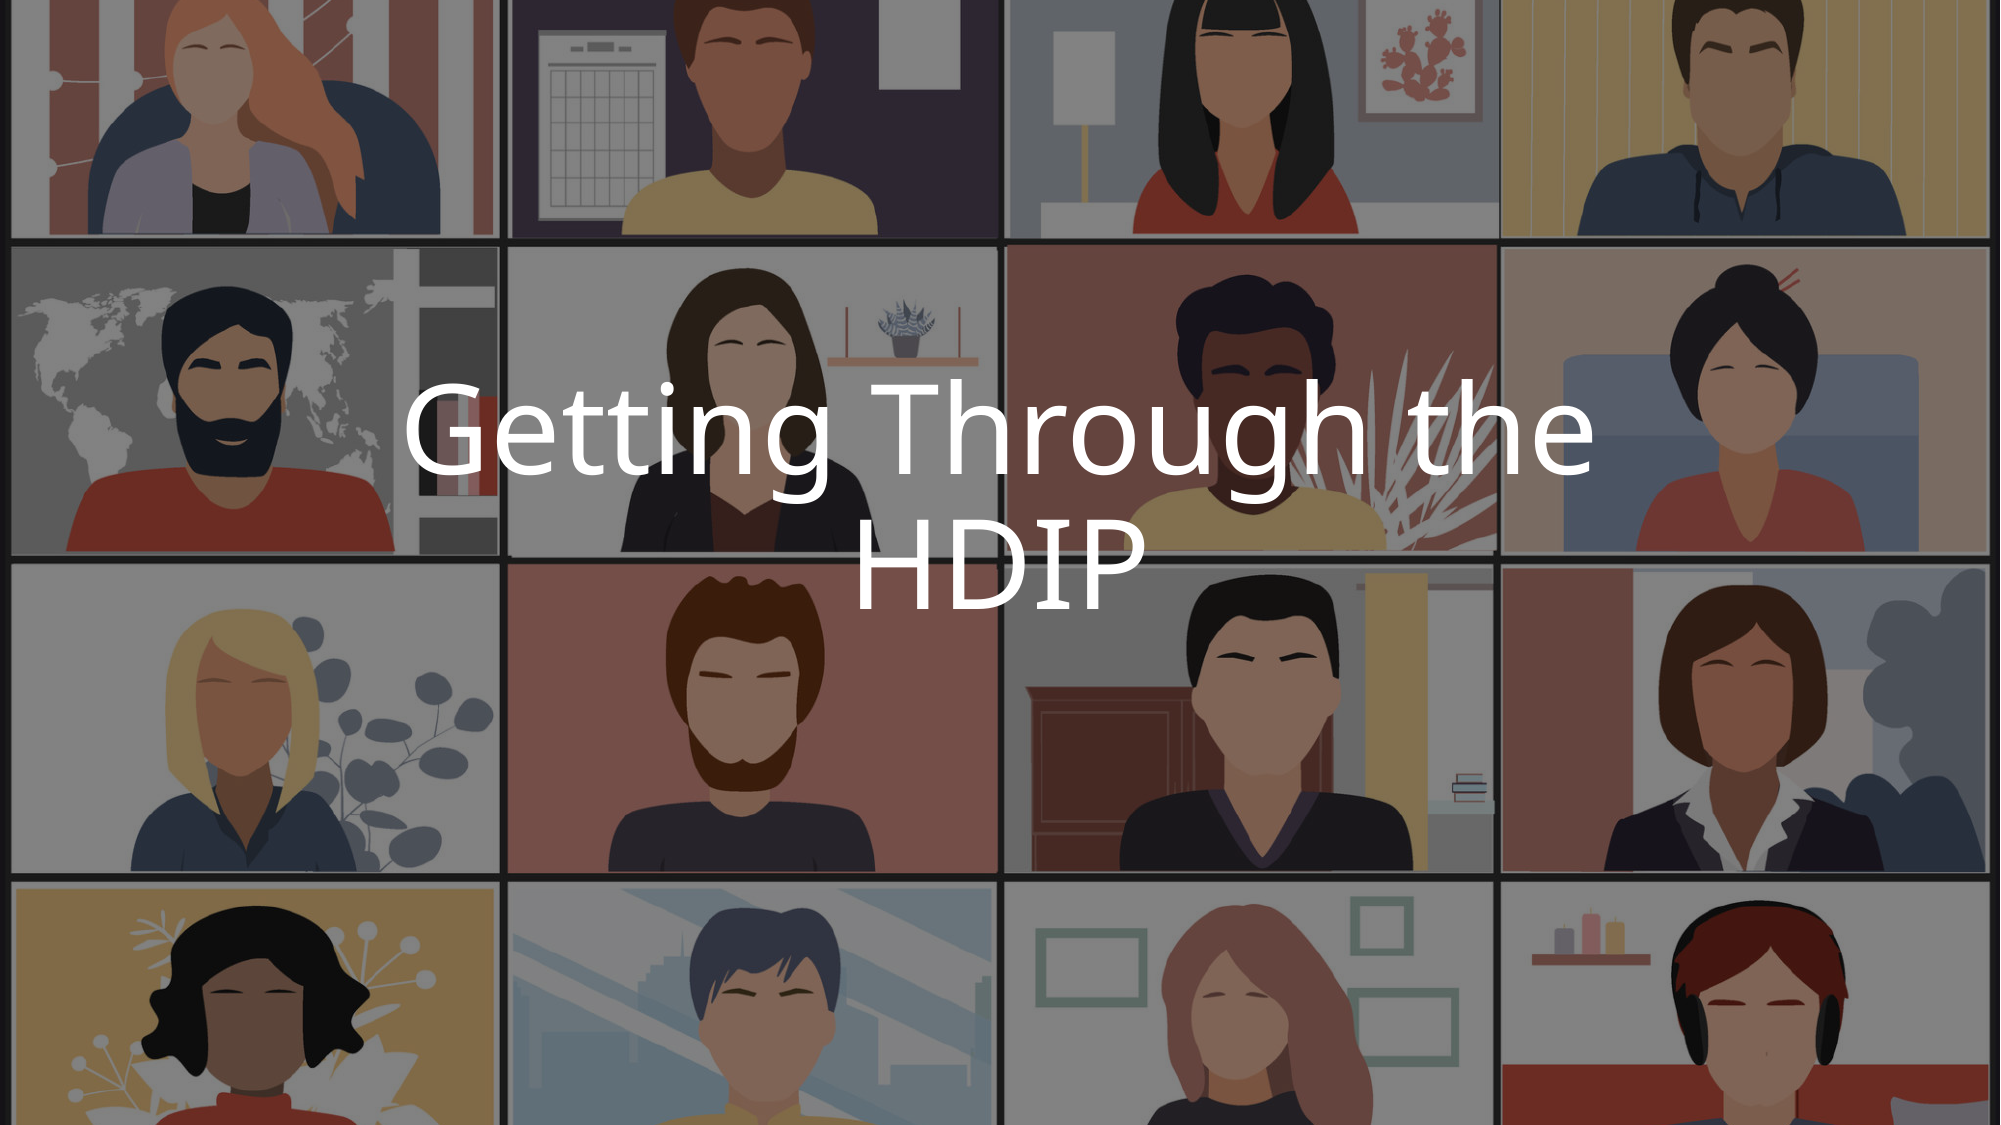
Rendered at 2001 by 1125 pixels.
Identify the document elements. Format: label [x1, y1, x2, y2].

list [0, 0, 2000, 1125]
